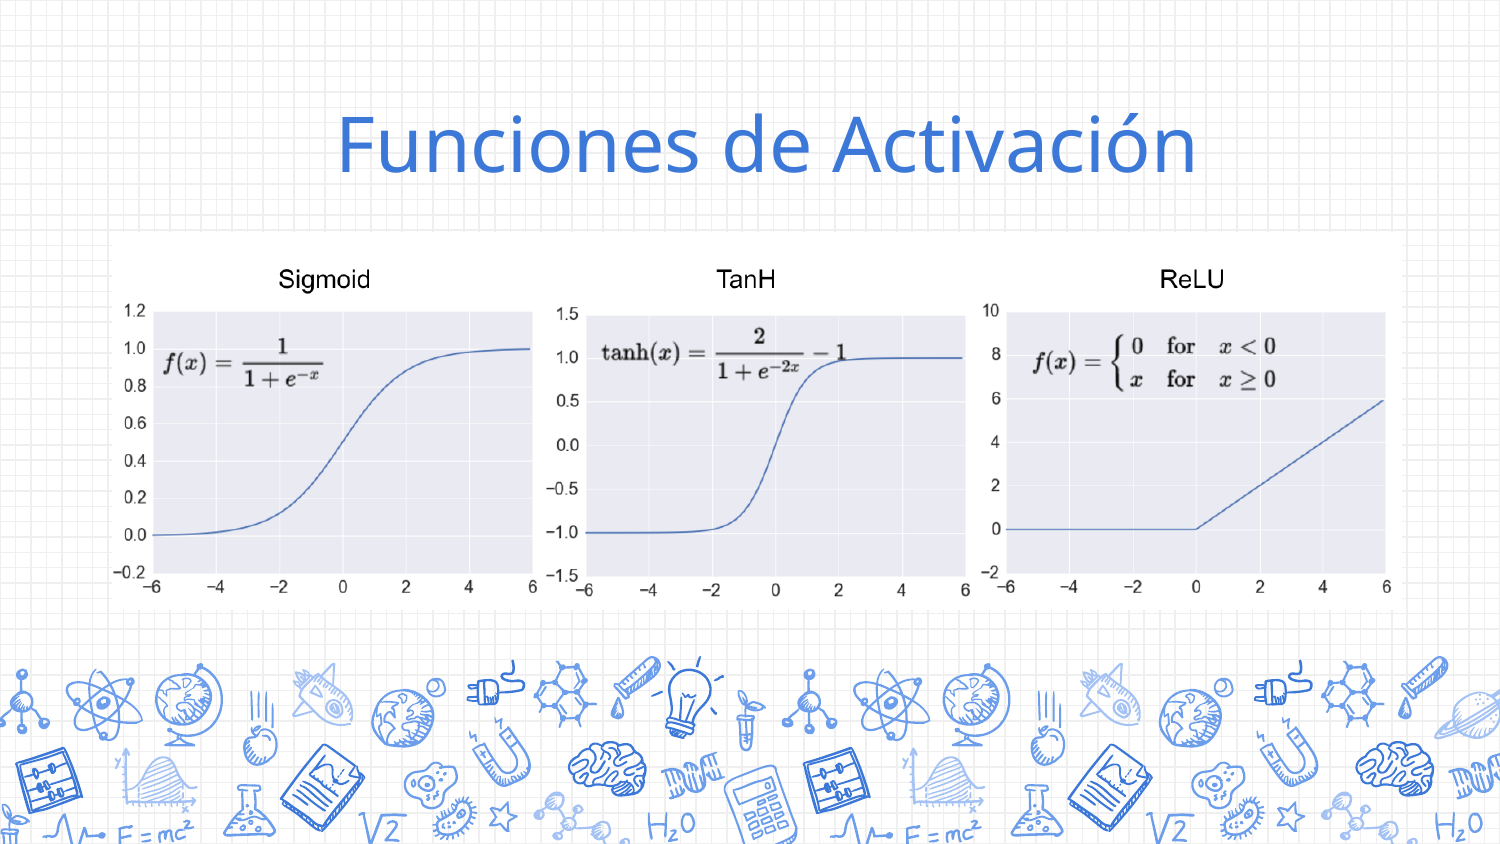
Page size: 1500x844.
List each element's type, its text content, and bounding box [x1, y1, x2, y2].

title Funciones de Activación [135, 79, 1400, 203]
picture [111, 232, 1403, 611]
